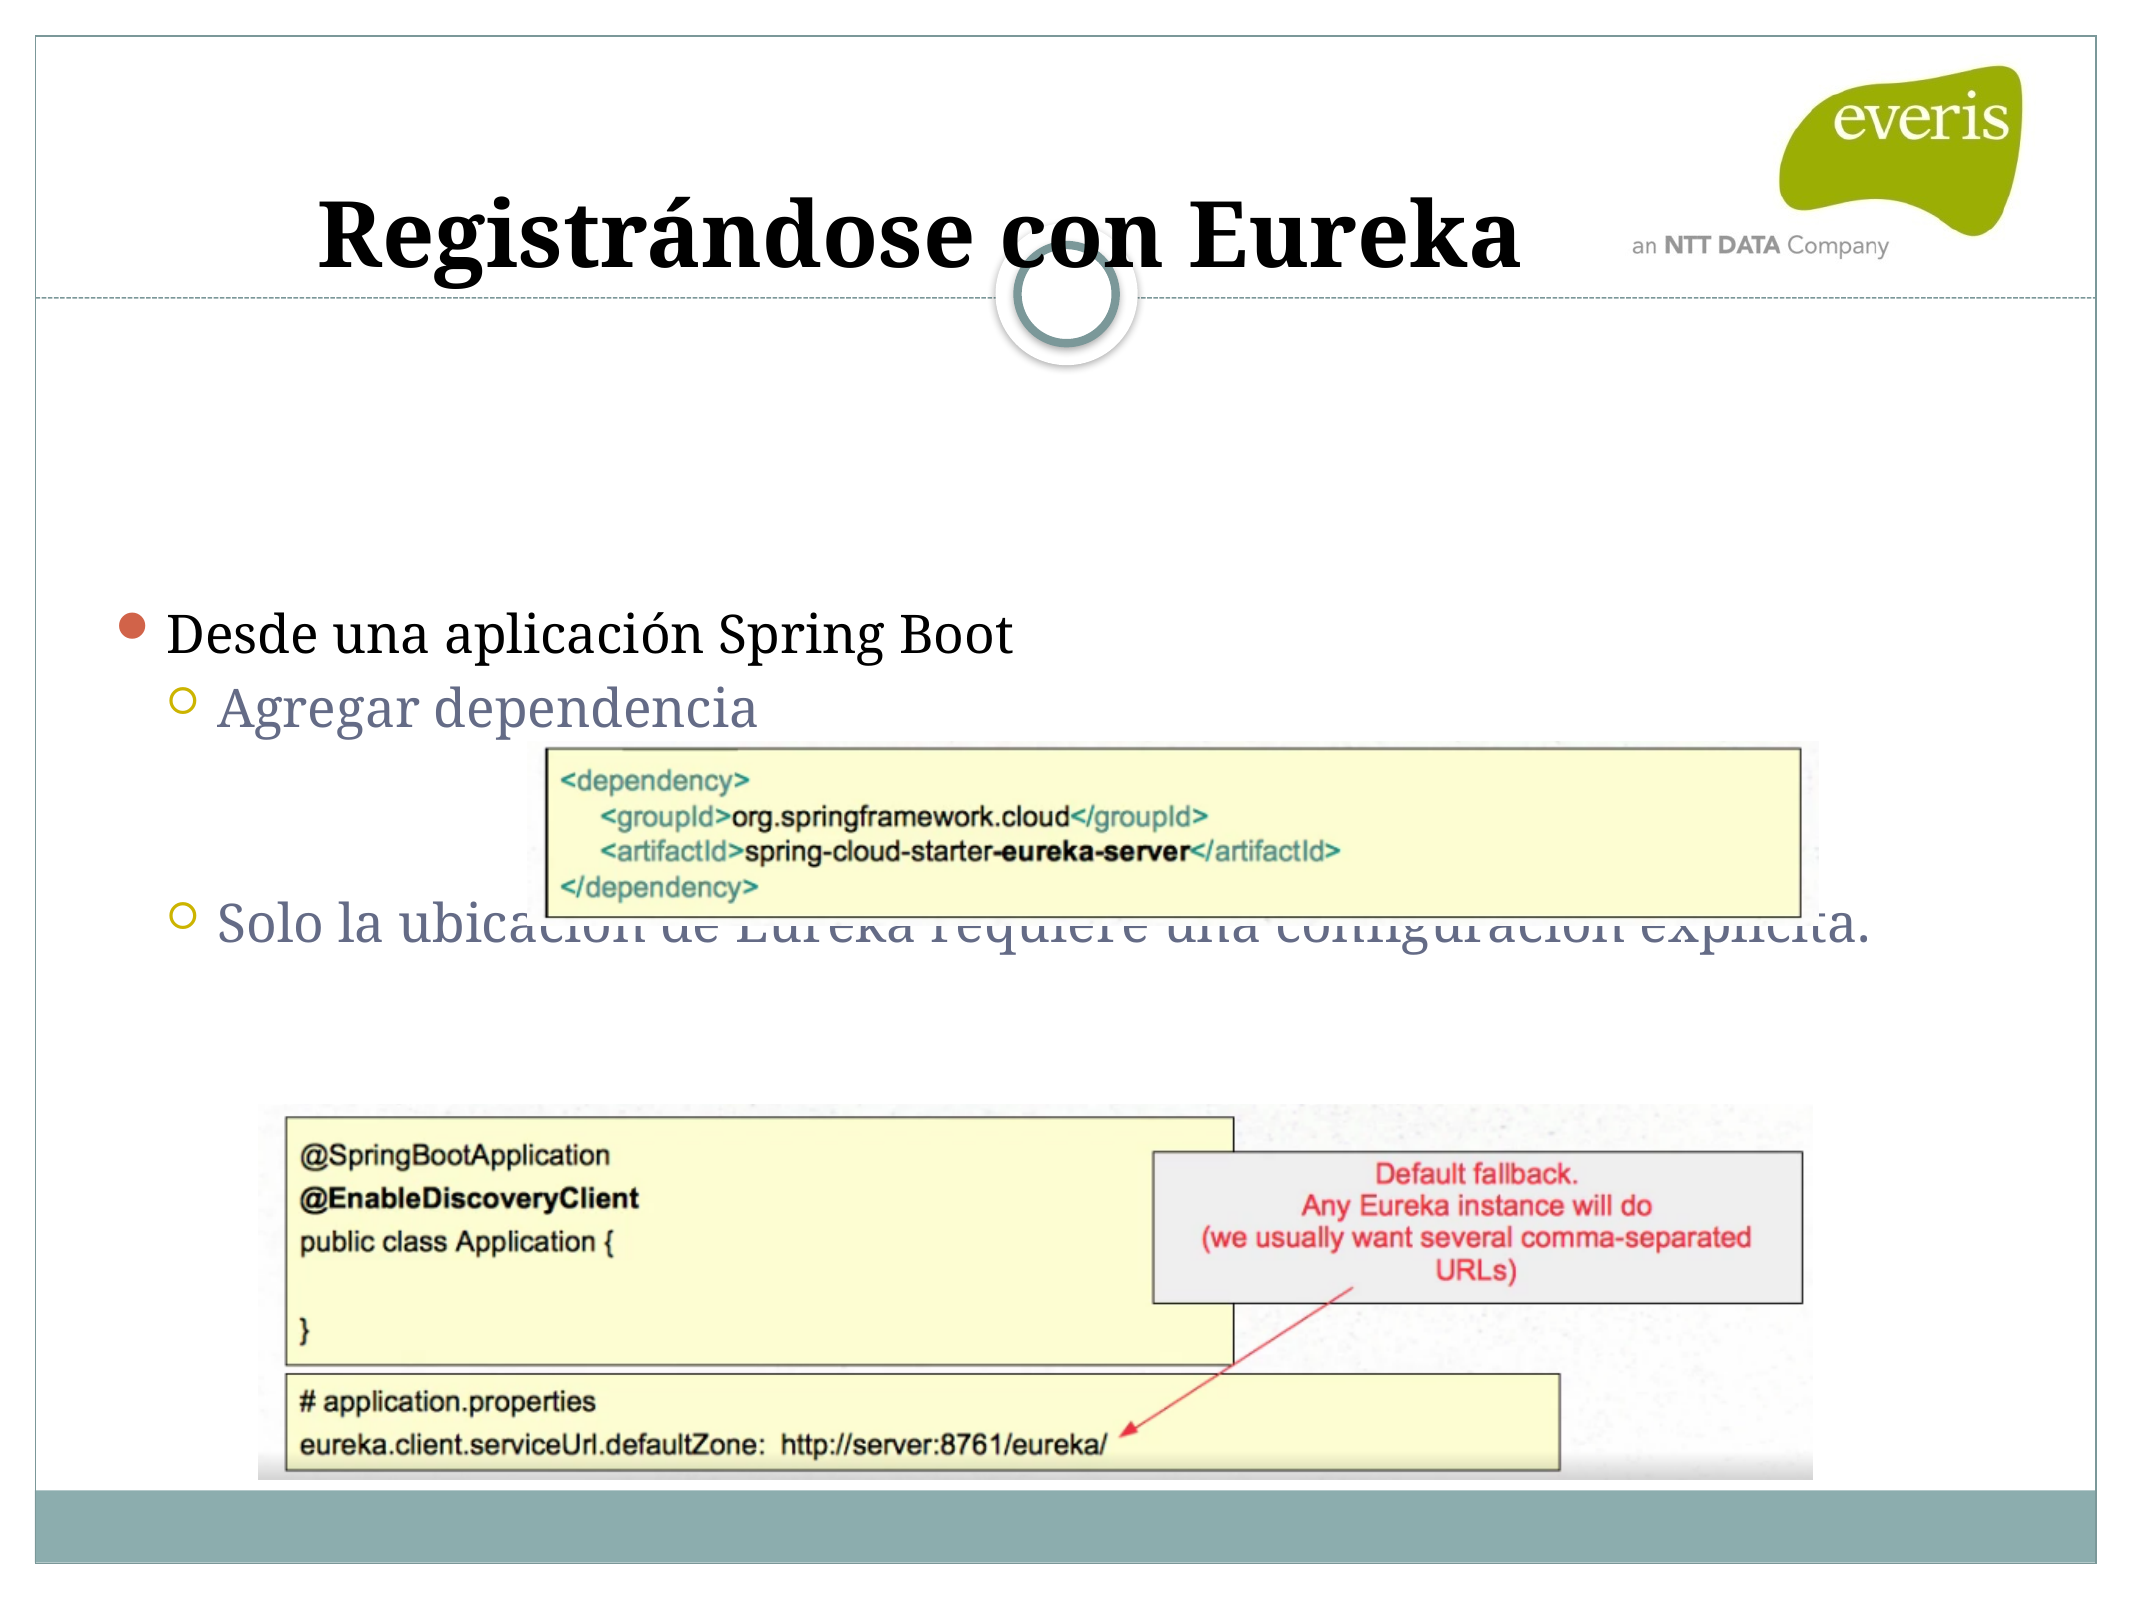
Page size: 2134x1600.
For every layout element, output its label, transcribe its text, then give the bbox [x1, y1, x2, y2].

picture [257, 1104, 1813, 1480]
text_box Registrándose con Eureka [58, 167, 1601, 295]
list Desde una aplicación Spring Boot Agregar dependencia Solo la ubicación de Eureka requiere una configuración explicita. [94, 589, 1938, 1028]
picture [1606, 39, 2060, 292]
picture [527, 741, 1819, 926]
